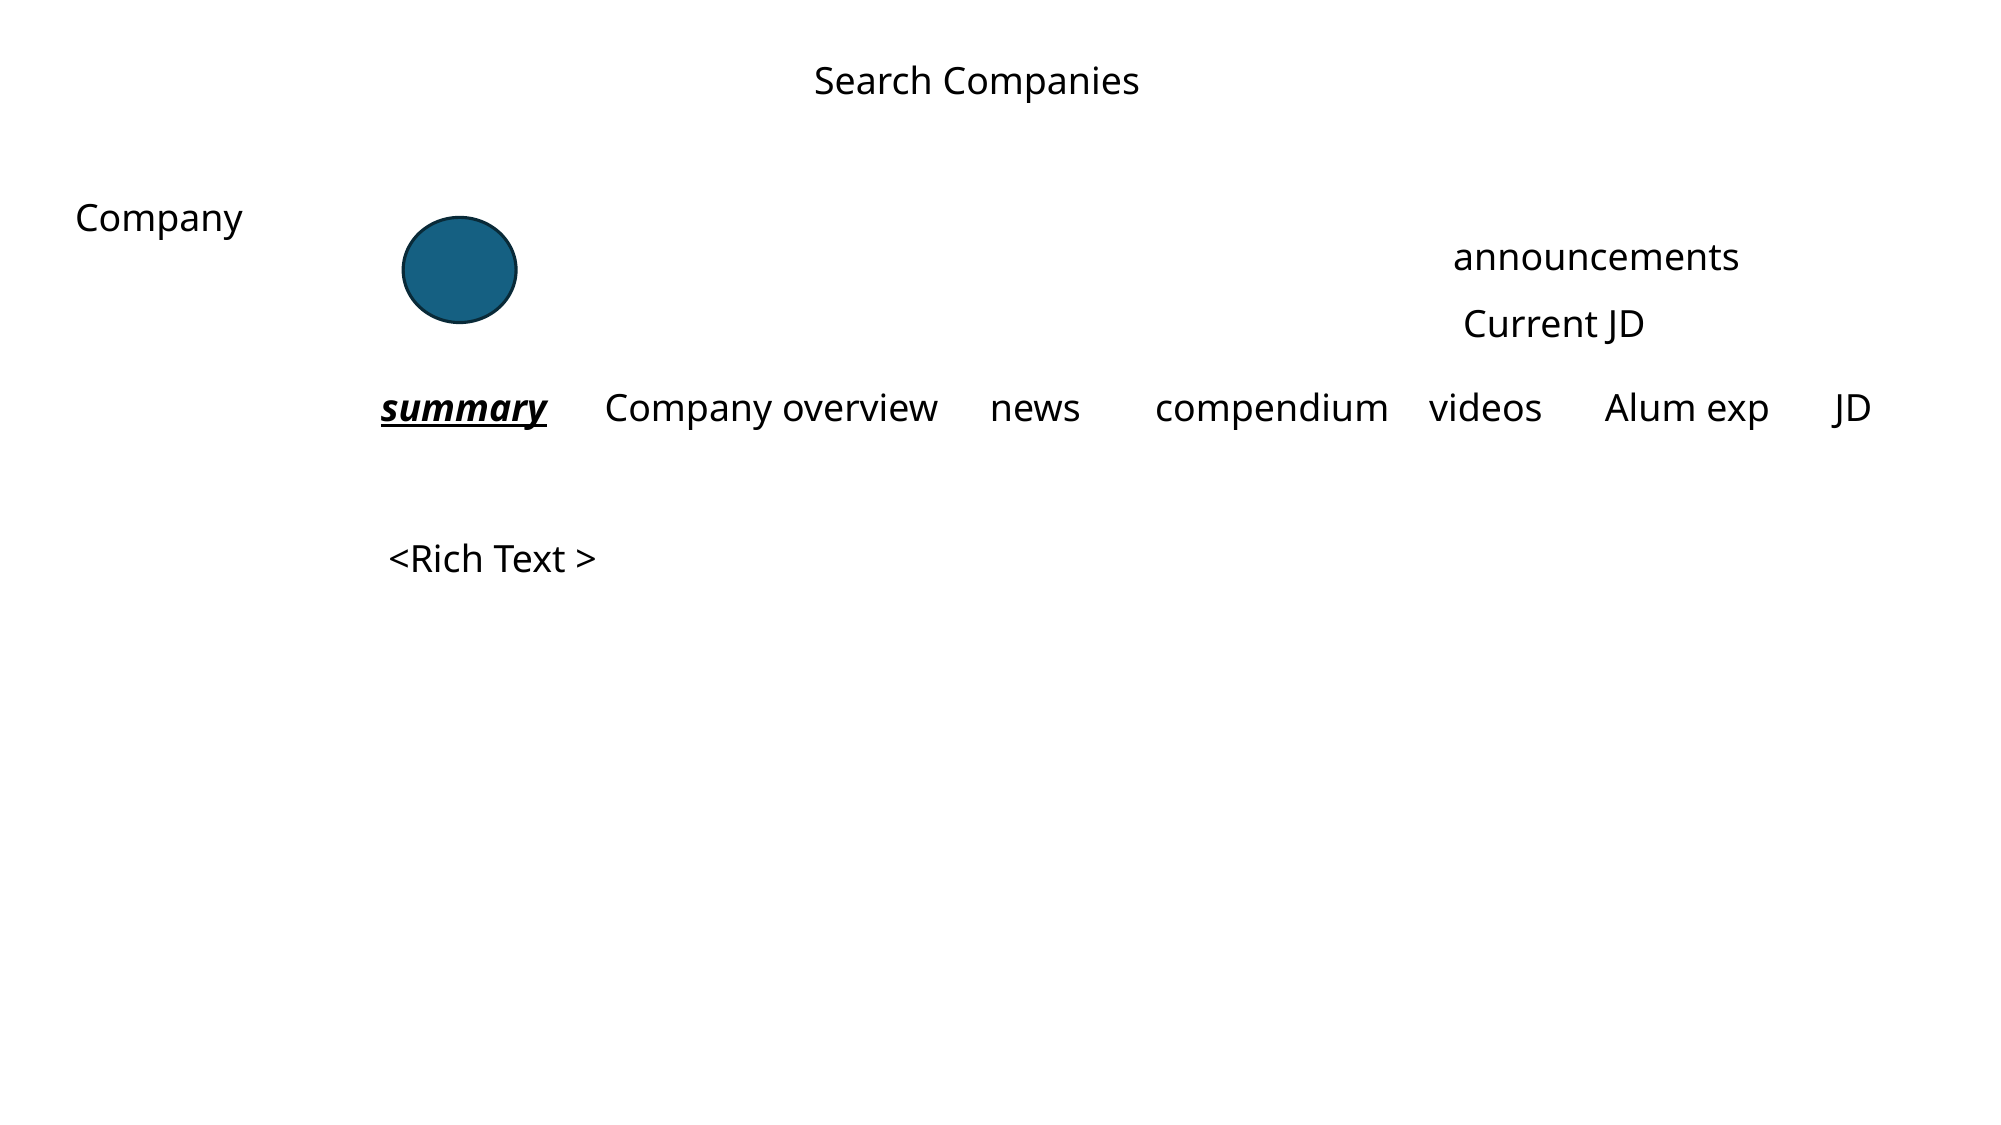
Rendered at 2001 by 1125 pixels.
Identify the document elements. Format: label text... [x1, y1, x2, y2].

text_box compendium [1140, 376, 1405, 436]
text_box JD [1819, 376, 1889, 436]
text_box <Rich Text > [373, 528, 690, 588]
text_box Company overview [589, 376, 954, 436]
text_box Alum exp [1589, 376, 1785, 436]
text_box news [975, 376, 1096, 436]
text_box videos [1414, 376, 1558, 436]
text_box [401, 215, 518, 325]
text_box Current JD [1448, 292, 1661, 352]
text_box summary [366, 376, 562, 436]
text_box announcements [1438, 225, 1755, 286]
text_box Search Companies [799, 49, 1156, 110]
text_box Company [60, 187, 258, 247]
